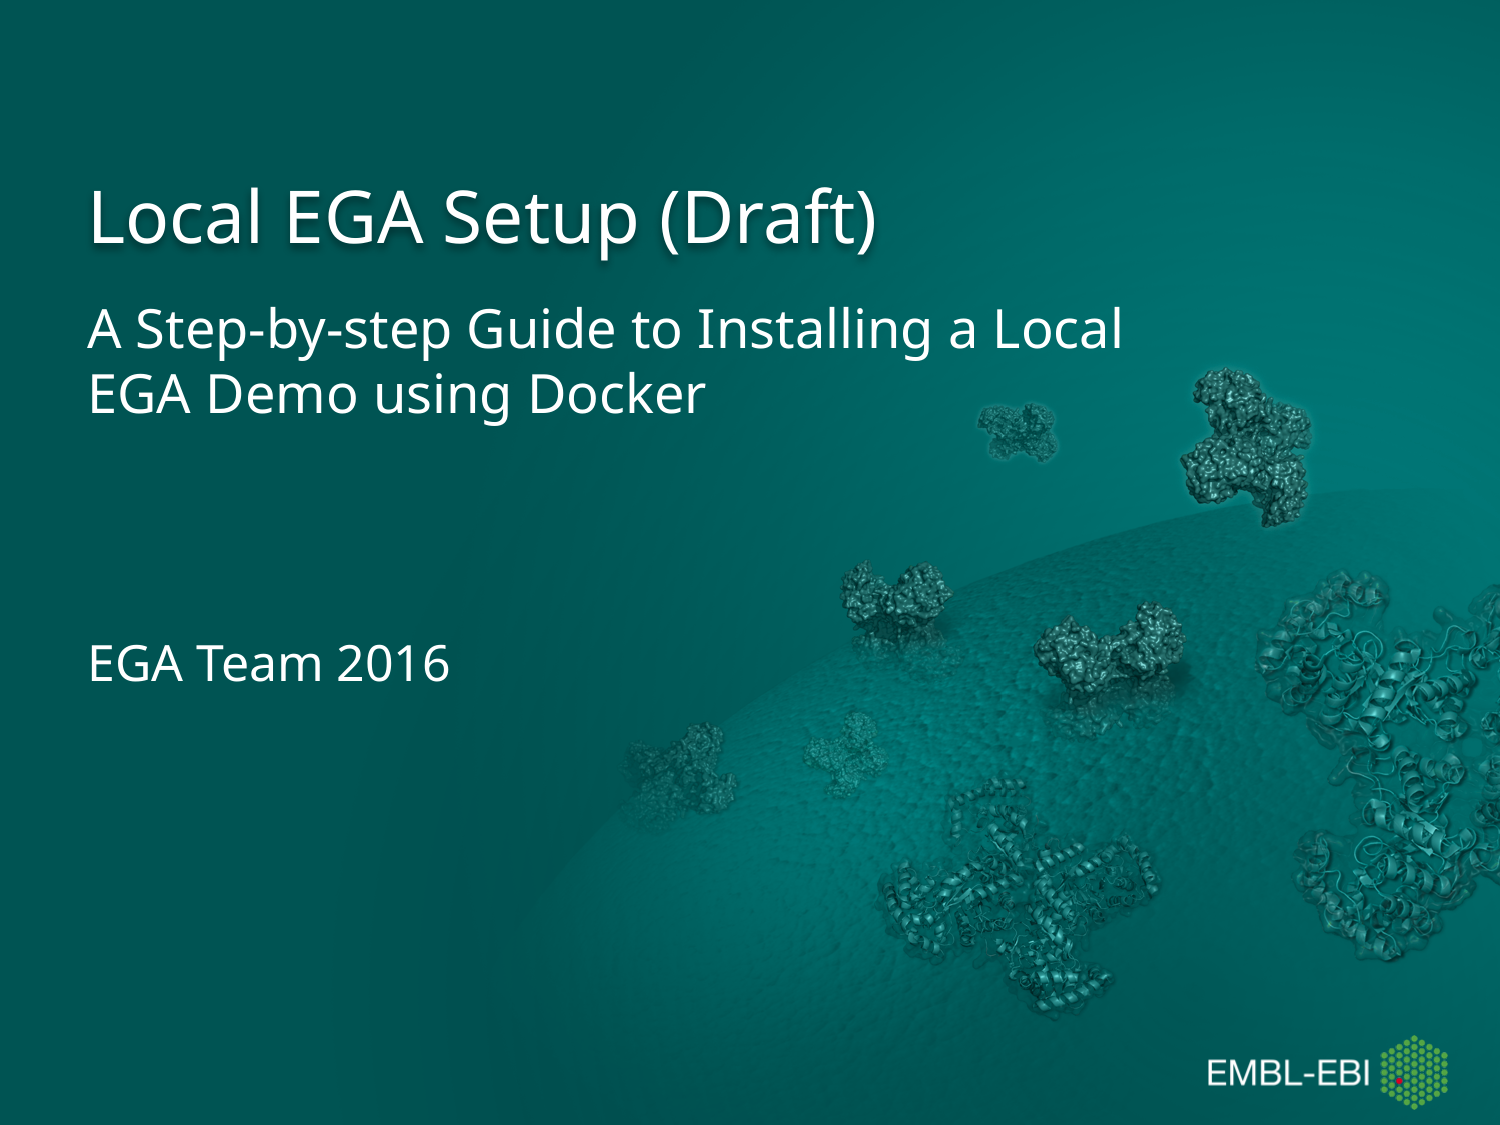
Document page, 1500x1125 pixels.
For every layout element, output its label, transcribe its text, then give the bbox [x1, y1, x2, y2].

list EGA Team 2016 [87, 631, 824, 733]
title Local EGA Setup (Draft) [87, 170, 1363, 283]
subtitle A Step-by-step Guide to Installing a Local EGA Demo using Docker [87, 294, 1138, 452]
picture [0, 0, 1500, 1125]
